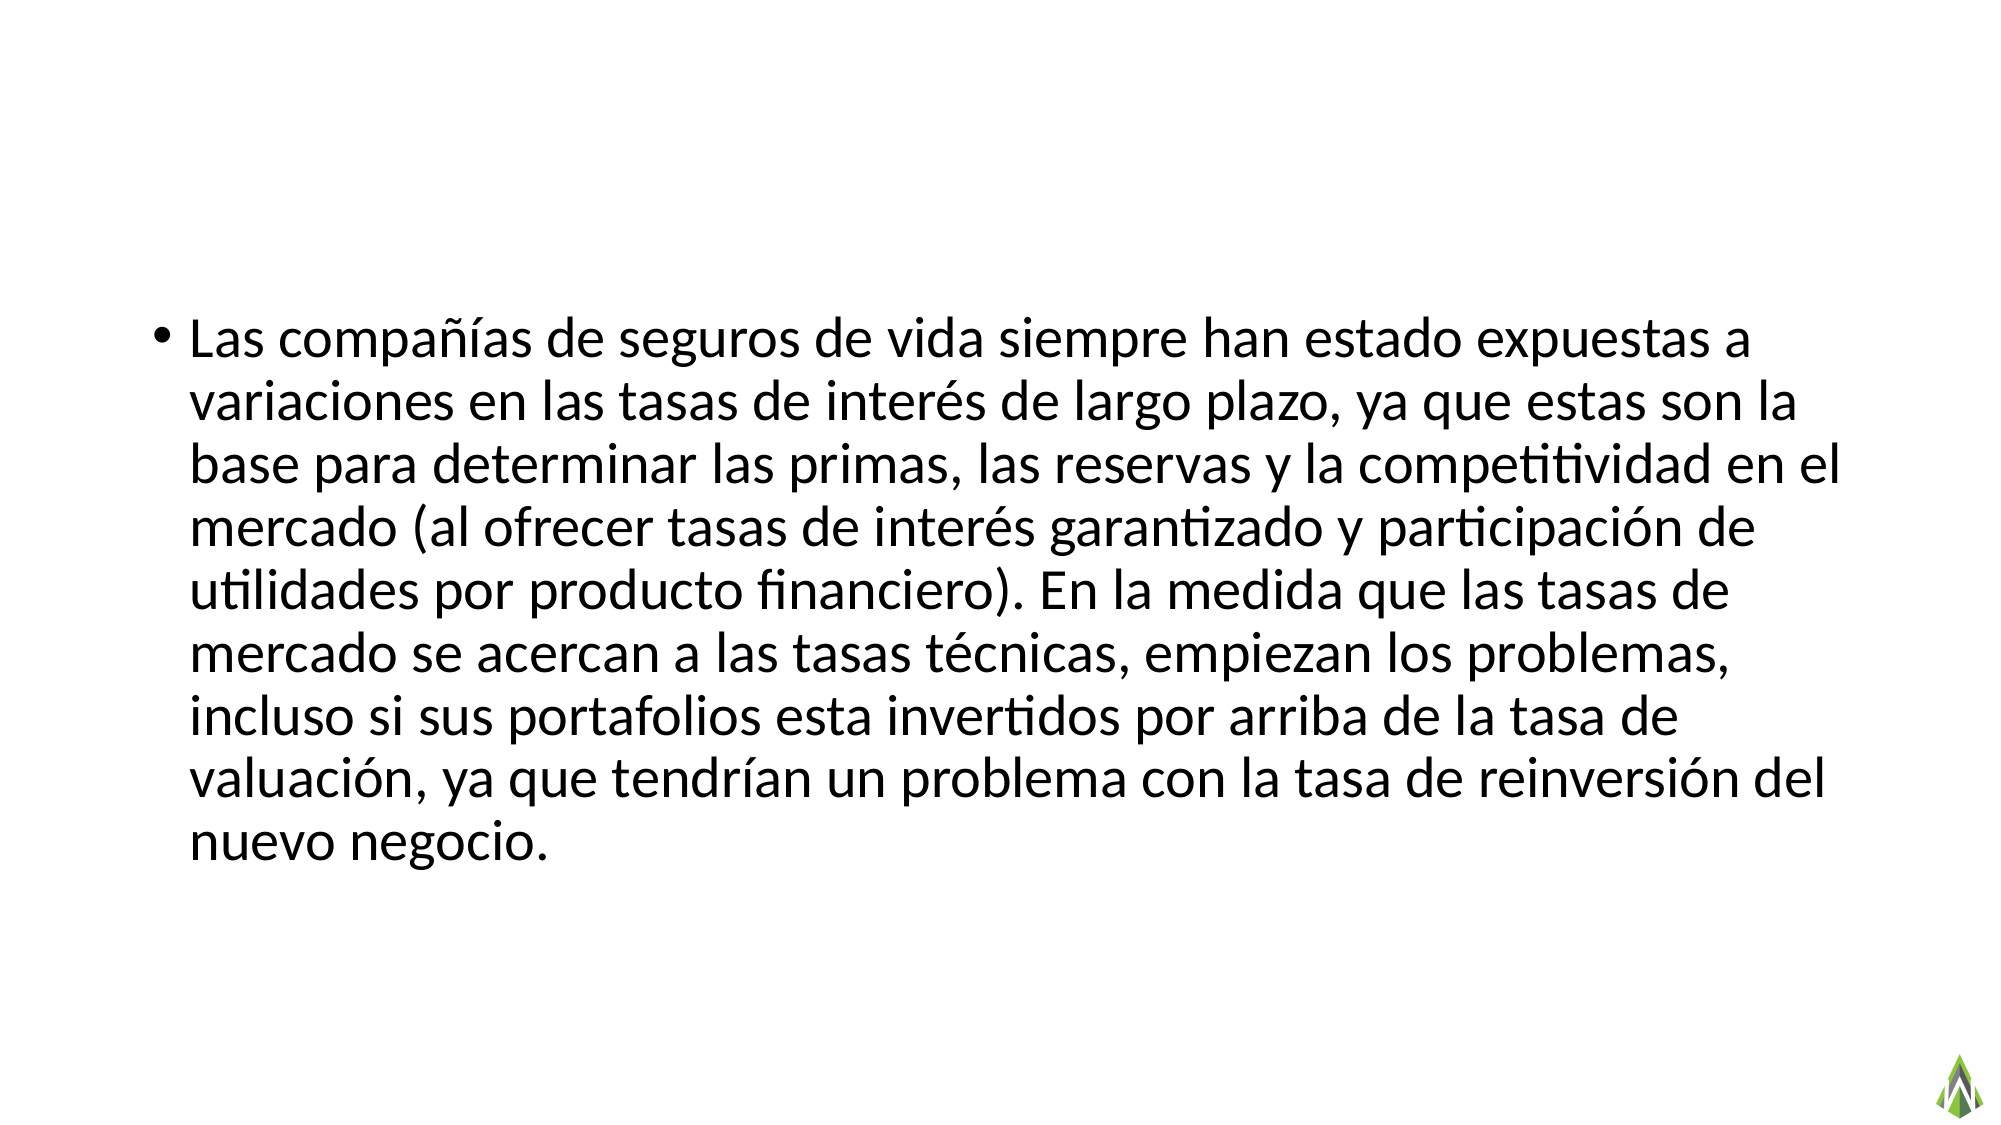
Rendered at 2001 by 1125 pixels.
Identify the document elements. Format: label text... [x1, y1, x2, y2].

list Las compañías de seguros de vida siempre han estado expuestas a variaciones en las tasas de interés de largo plazo, ya que estas son la base para determinar las primas, las reservas y la competitividad en el mercado (al ofrecer tasas de interés garantizado y participación de utilidades por producto financiero). En la medida que las tasas de mercado se acercan a las tasas técnicas, empiezan los problemas, incluso si sus portafolios esta invertidos por arriba de la tasa de valuación, ya que tendrían un problema con la tasa de reinversión del nuevo negocio. [137, 299, 1863, 1014]
picture [1934, 1054, 1990, 1121]
